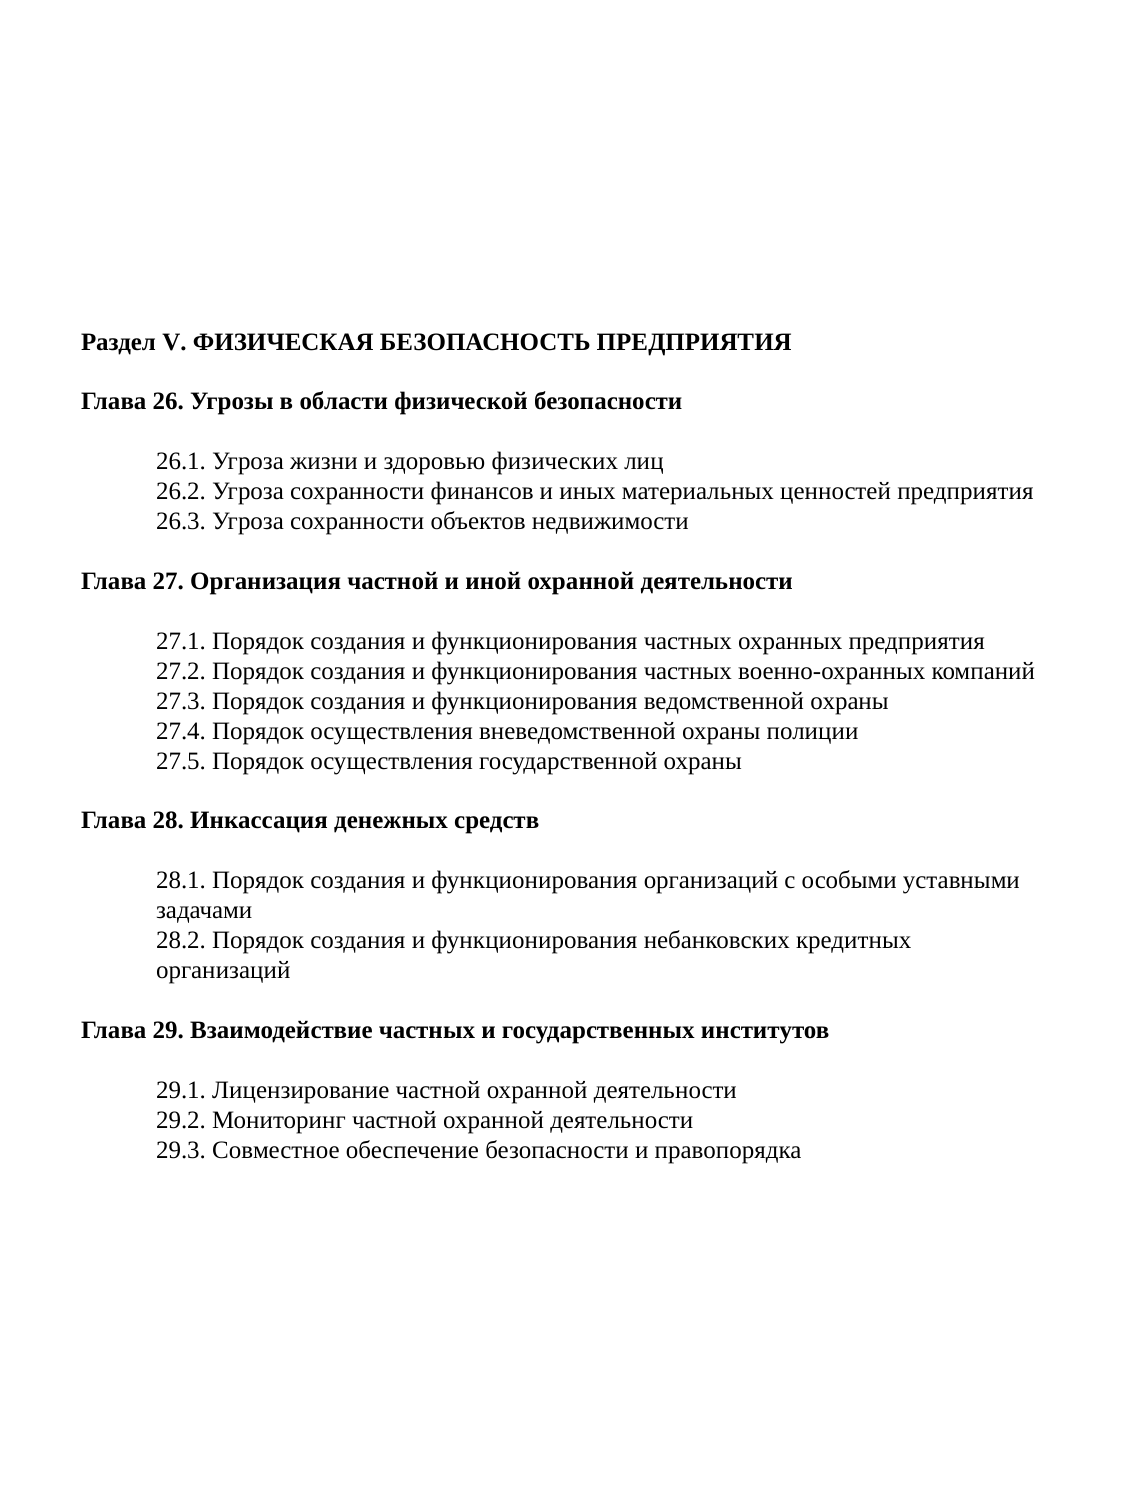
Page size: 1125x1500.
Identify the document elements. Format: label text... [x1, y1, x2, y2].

text_box Раздел V. ФИЗИЧЕСКАЯ БЕЗОПАСНОСТЬ ПРЕДПРИЯТИЯ Глава 26. Угрозы в области физической безопасности 26.1. Угроза жизни и здоровью физических лиц 26.2. Угроза сохранности финансов и иных материальных ценностей предприятия 26.3. Угроза сохранности объектов недвижимости Глава 27. Организация частной и иной охранной деятельности 27.1. Порядок создания и функционирования частных охранных предприятия 27.2. Порядок создания и функционирования частных военно-охранных компаний 27.3. Порядок создания и функционирования ведомственной охраны 27.4. Порядок осуществления вневедомственной охраны полиции 27.5. Порядок осуществления государственной охраны Глава 28. Инкассация денежных средств 28.1. Порядок создания и функционирования организаций с особыми уставными задачами 28.2. Порядок создания и функционирования небанковских кредитных организаций Глава 29. Взаимодействие частных и государственных институтов 29.1. Лицензирование частной охранной деятельности 29.2. Мониторинг частной охранной деятельности 29.3. Совместное обеспечение безопасности и правопорядка [64, 63, 1061, 1425]
